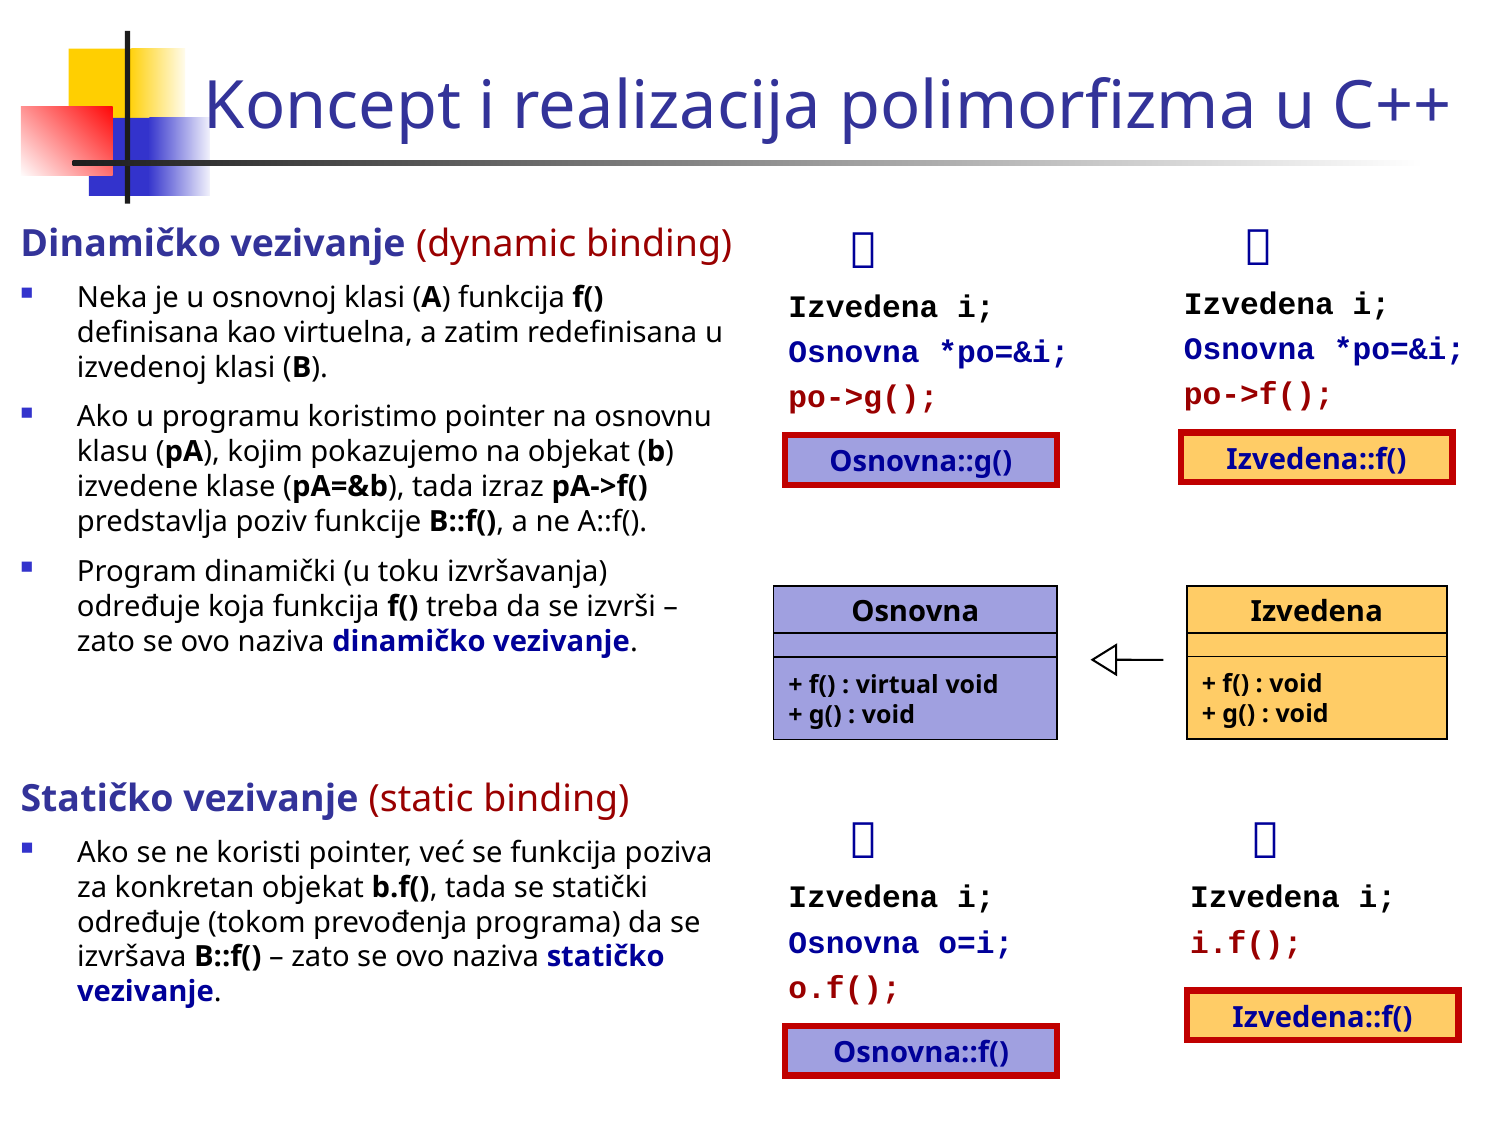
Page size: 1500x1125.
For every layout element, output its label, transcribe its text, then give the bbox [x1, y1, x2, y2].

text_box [1112, 624, 1143, 696]
text_box  Izvedena i; i.f(); [1175, 801, 1459, 979]
text_box Osnovna::f() [785, 1025, 1057, 1076]
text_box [773, 585, 1058, 740]
text_box Osnovna::g() [785, 435, 1057, 486]
text_box Statičko vezivanje (static binding) Ako se ne koristi pointer, već se funkcija poziva za konkretan objekat b.f(), tada se statički određuje (tokom prevođenja programa) da se izvršava B::f() – zato se ovo naziva statičko vezivanje. [5, 774, 750, 1035]
text_box  Izvedena i; Osnovna *po=&i; po->g(); [773, 210, 1105, 448]
text_box Izvedena::f() [1180, 432, 1453, 483]
text_box  Izvedena i; Osnovna o=i; o.f(); [773, 801, 1105, 1038]
text_box Izvedena::f() [1186, 990, 1459, 1041]
text_box  Izvedena i; Osnovna *po=&i; po->f(); [1169, 207, 1491, 445]
text_box Dinamičko vezivanje (dynamic binding) Neka je u osnovnoj klasi (A) funkcija f() definisana kao virtuelna, a zatim redefinisana u izvedenoj klasi (B). Ako u programu koristimo pointer na osnovnu klasu (pA), kojim pokazujemo na objekat (b) izvedene klase (pA=&b), tada izraz pA->f() predstavlja poziv funkcije B::f(), a ne A::f(). Program dinamički (u toku izvršavanja) određuje koja funkcija f() treba da se izvrši – zato se ovo naziva dinamičko vezivanje. [5, 220, 750, 717]
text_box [1186, 585, 1448, 740]
title Koncept i realizacija polimorfizma u C++ [188, 18, 1500, 150]
